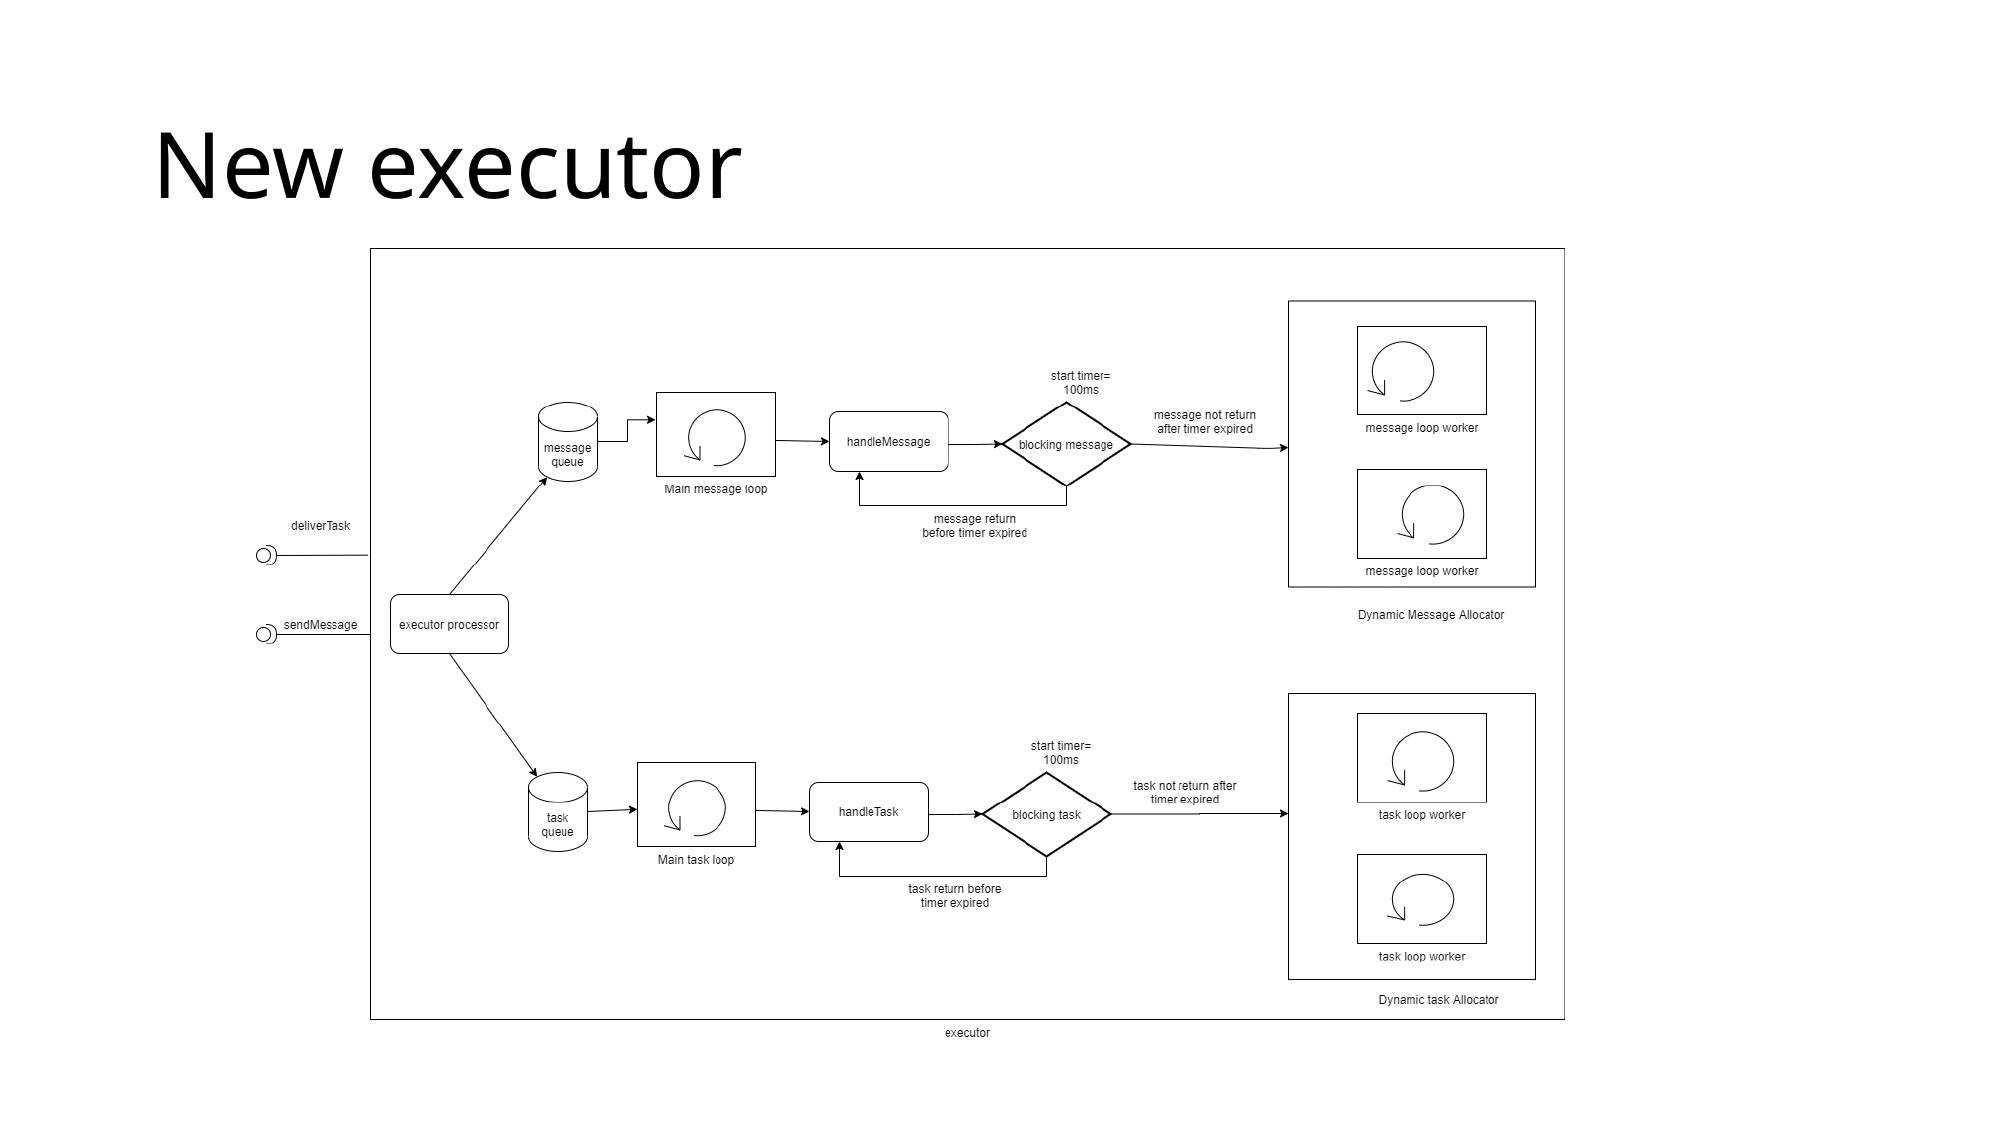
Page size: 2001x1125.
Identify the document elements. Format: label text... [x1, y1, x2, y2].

title New executor [137, 59, 1863, 278]
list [256, 248, 1565, 1040]
